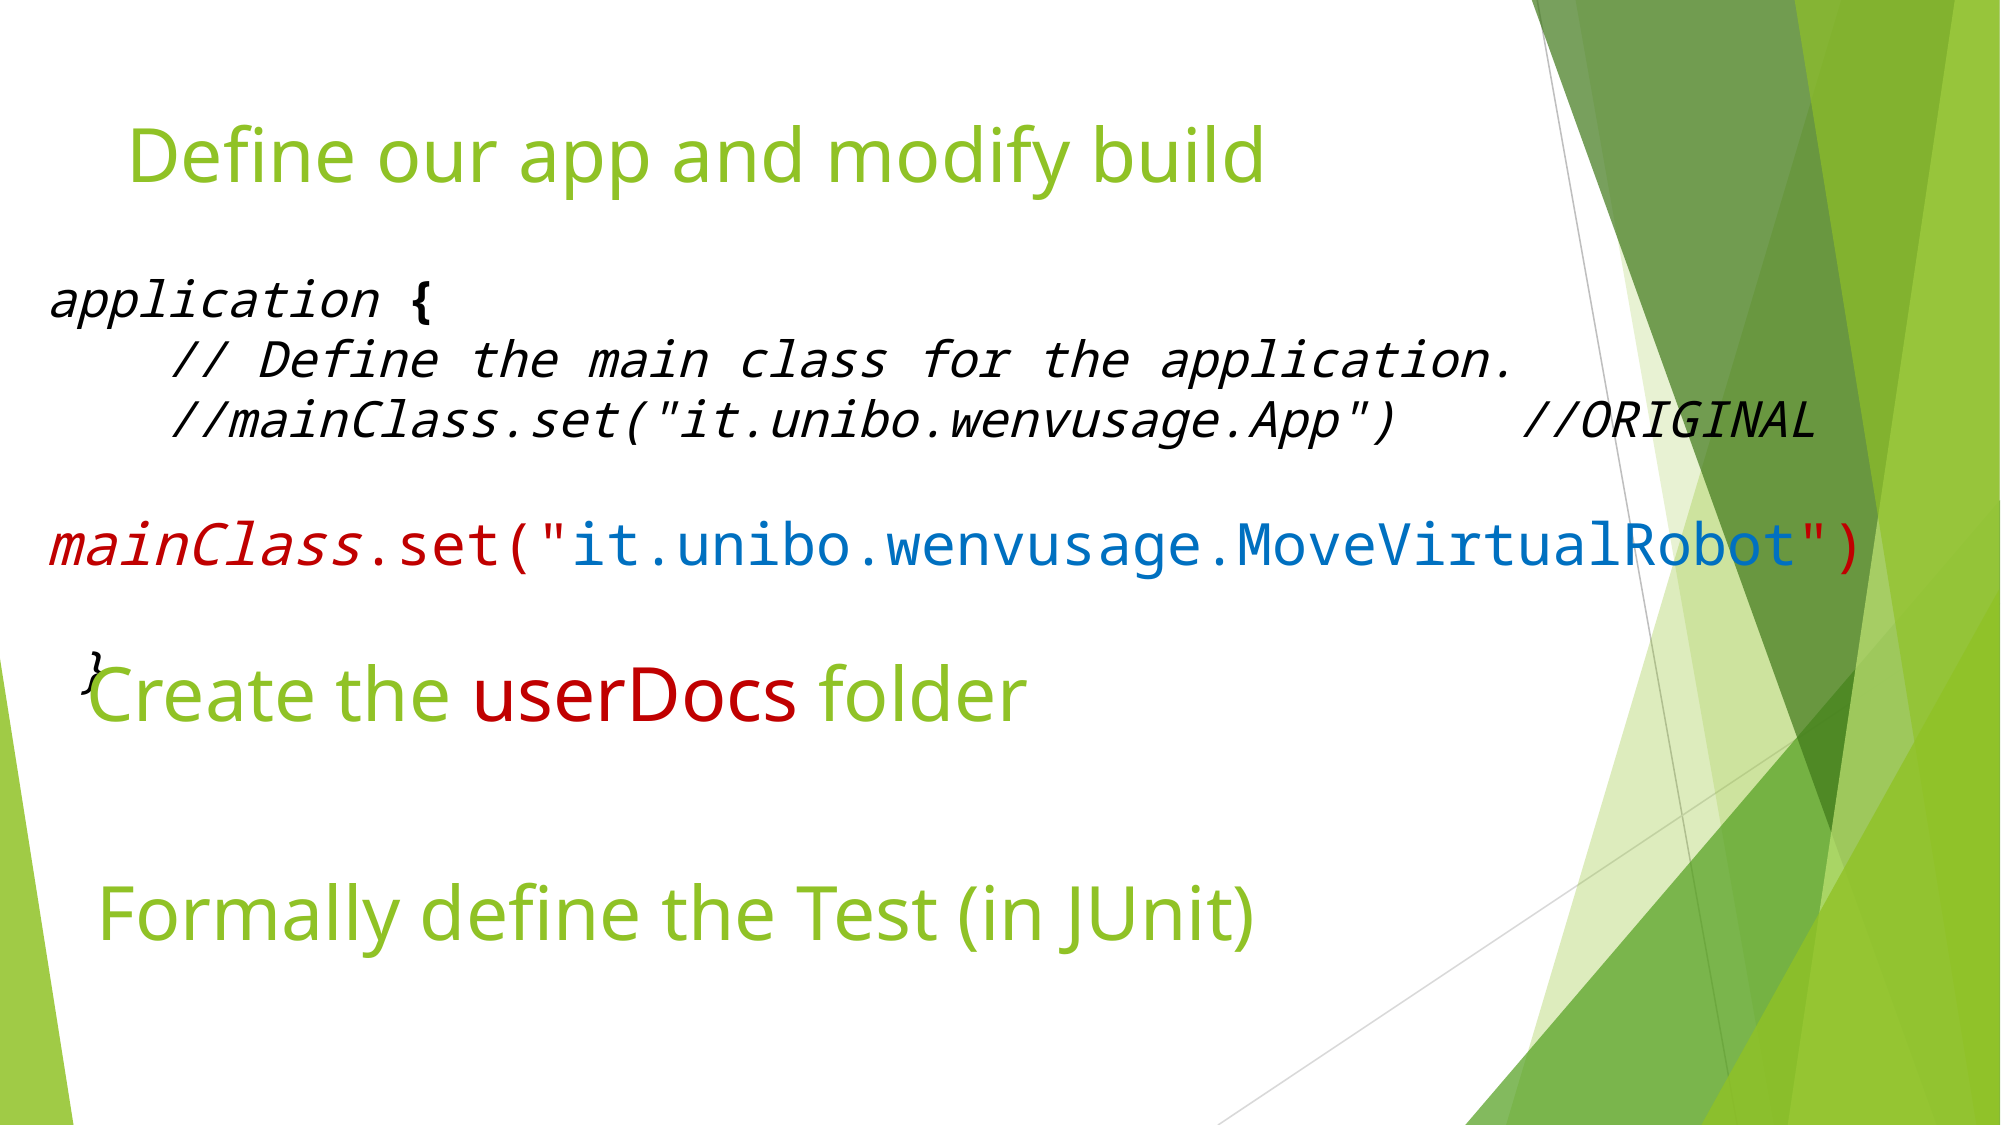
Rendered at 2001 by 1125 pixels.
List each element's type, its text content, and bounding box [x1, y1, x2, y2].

text_box application { // Define the main class for the application. //mainClass.set("it.unibo.wenvusage.App") //ORIGINAL mainClass.set("it.unibo.wenvusage.MoveVirtualRobot") } [31, 259, 1969, 705]
title Define our app and modify build [111, 99, 1522, 225]
text_box Formally define the Test (in JUnit) [81, 857, 1492, 983]
text_box Create the userDocs folder [70, 638, 1482, 763]
